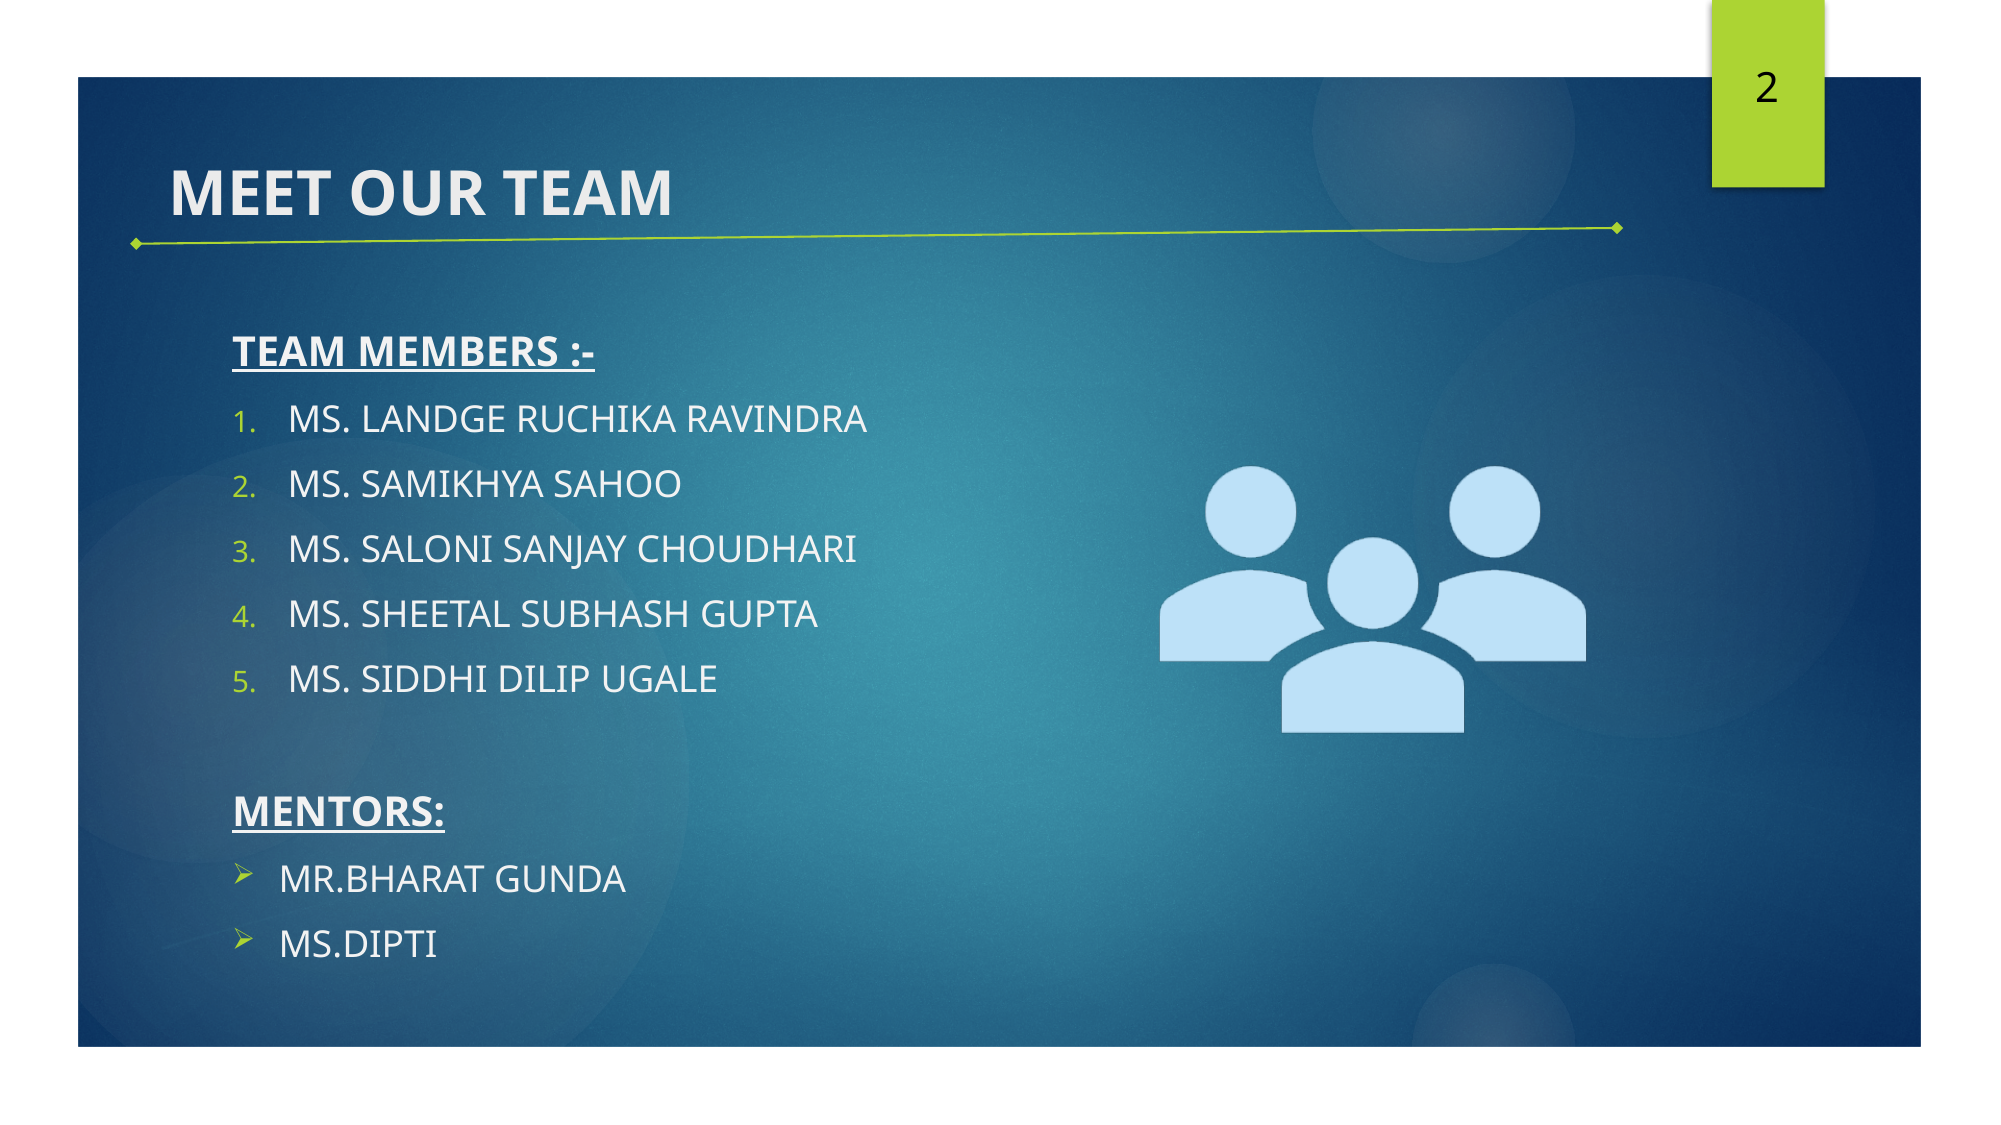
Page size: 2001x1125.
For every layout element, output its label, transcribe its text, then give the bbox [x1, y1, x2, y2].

text_box 2 [1740, 53, 1804, 118]
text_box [135, 227, 1618, 244]
title MEET OUR TEAM [153, 126, 694, 226]
subtitle TEAM MEMBERS :- Ms. Landge Ruchika Ravindra Ms. Samikhya Sahoo Ms. Saloni Sanjay Choudhari Ms. Sheetal subhash gupta Ms. Siddhi Dilip Ugale Mentors: Mr.Bharat Gunda Ms.Dipti [217, 317, 1000, 973]
picture [1129, 355, 1618, 844]
